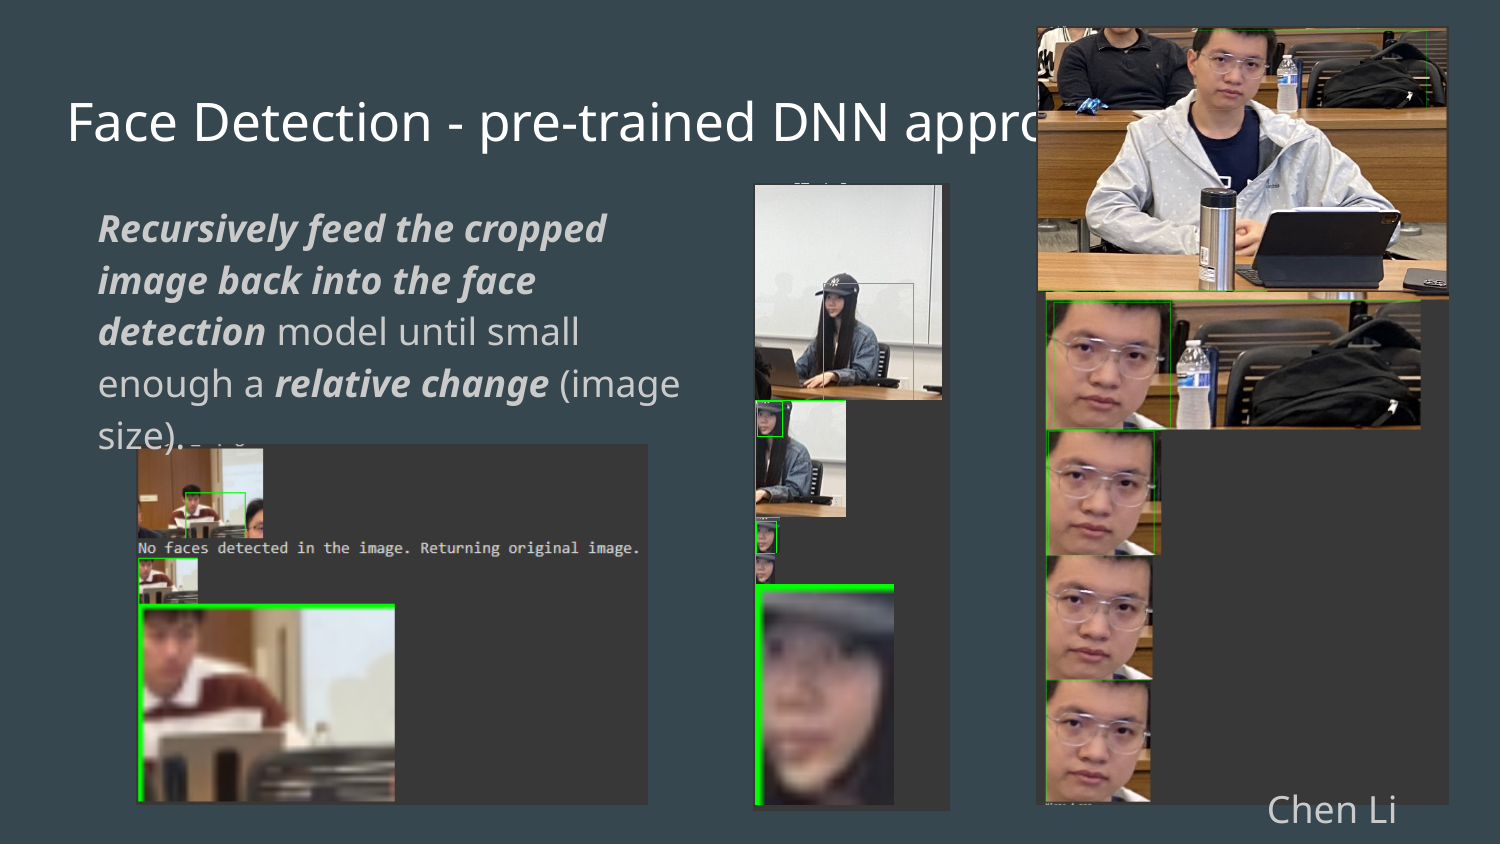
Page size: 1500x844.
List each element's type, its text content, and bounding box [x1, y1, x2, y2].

text_box Chen Li [1251, 771, 1500, 844]
picture [753, 182, 950, 811]
picture [135, 444, 648, 805]
text_box Recursively feed the cropped image back into the face detection model until small enough a relative change (image size). [82, 183, 729, 472]
picture [1035, 26, 1450, 805]
title Face Detection - pre-trained DNN approach [51, 72, 1030, 167]
